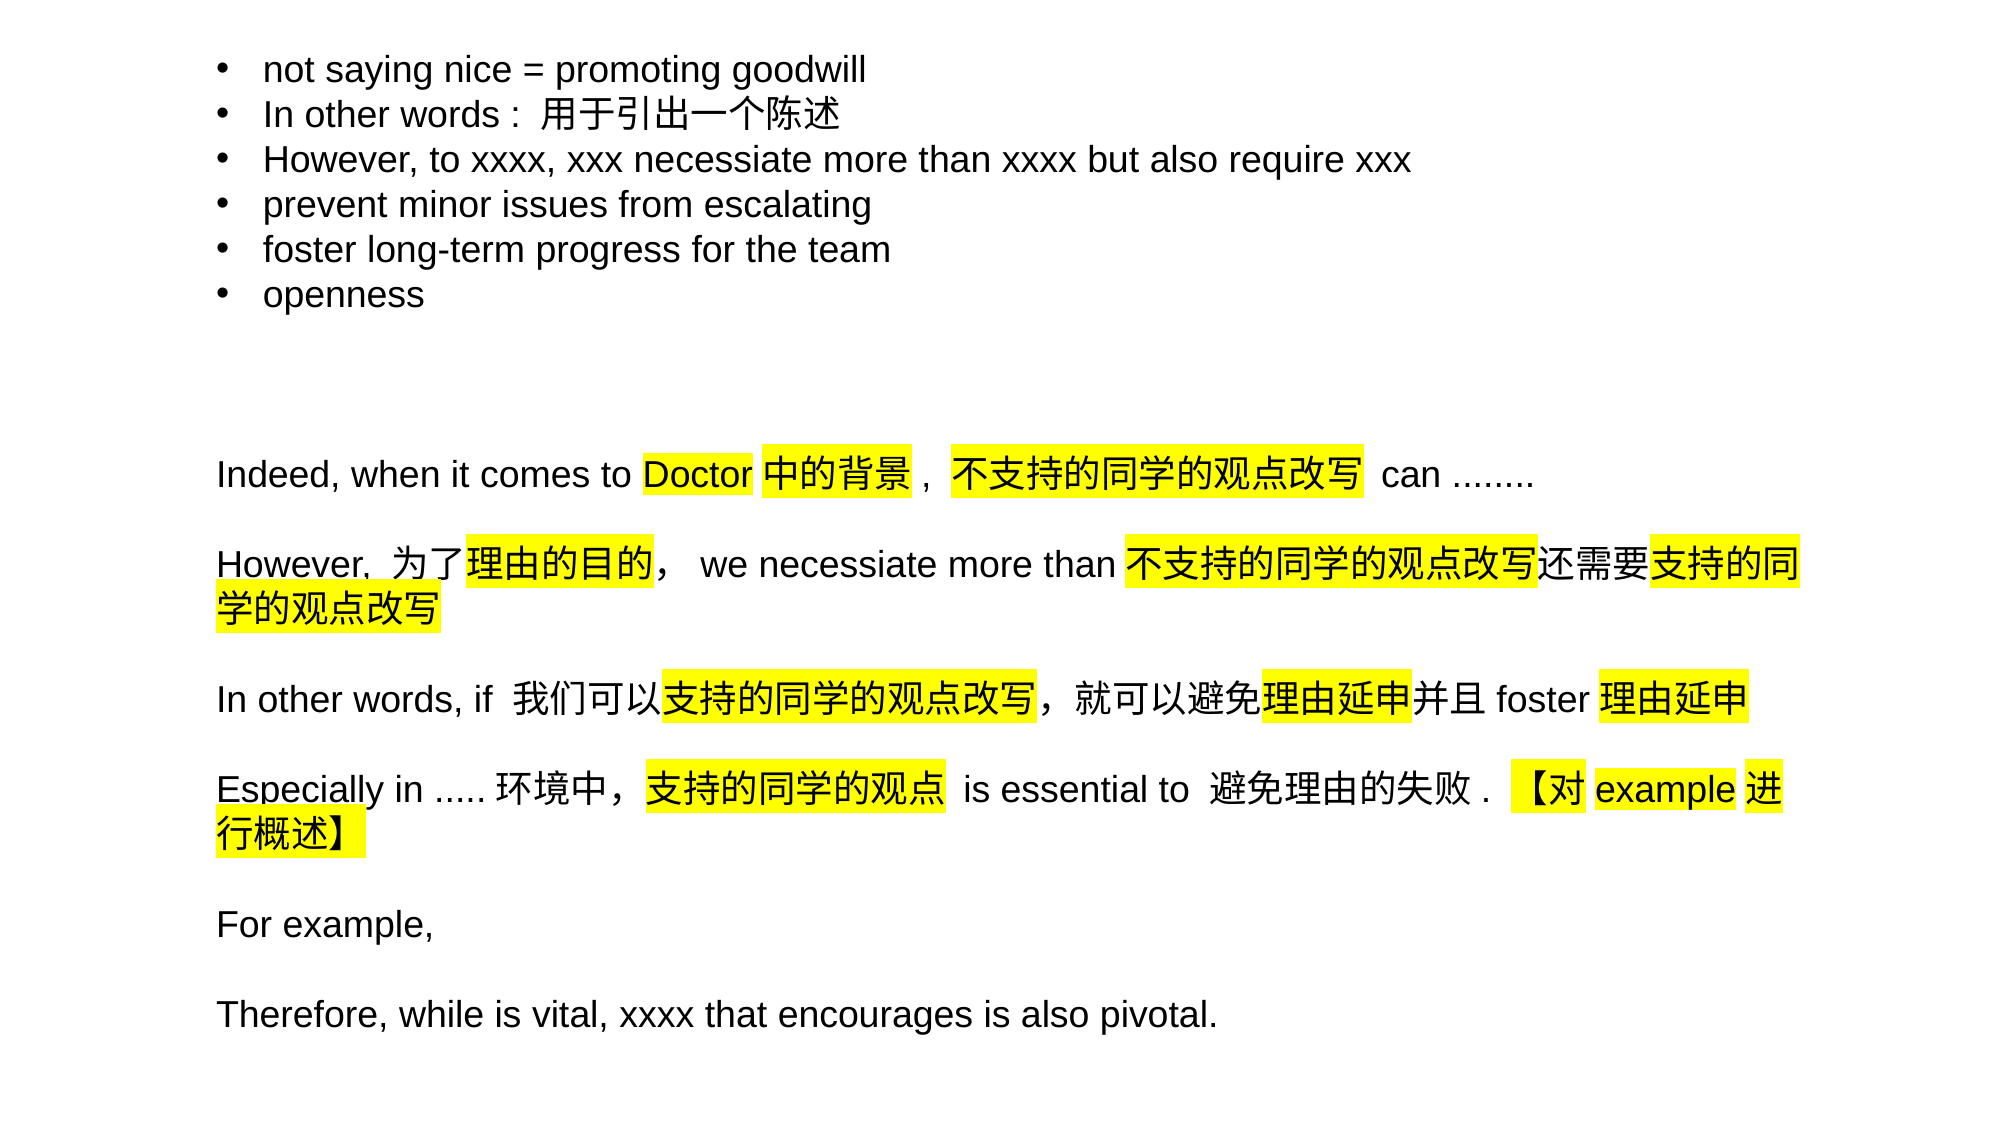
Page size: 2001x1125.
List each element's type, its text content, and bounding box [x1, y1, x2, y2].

text_box not saying nice = promoting goodwill In other words : 用于引出一个陈述 However, to xxxx, xxx necessiate more than xxxx but also require xxx prevent minor issues from escalating foster long-term progress for the team openness Indeed, when it comes to Doctor中的背景, 不支持的同学的观点改写 can ........ However, 为了理由的目的，we necessiate more than不支持的同学的观点改写还需要支持的同学的观点改写 In other words, if 我们可以支持的同学的观点改写，就可以避免理由延申并且foster理由延申 Especially in .....环境中，支持的同学的观点 is essential to 避免理由的失败. 【对example进行概述】 For example, Therefore, while is vital, xxxx that encourages is also pivotal. [201, 37, 1816, 1043]
